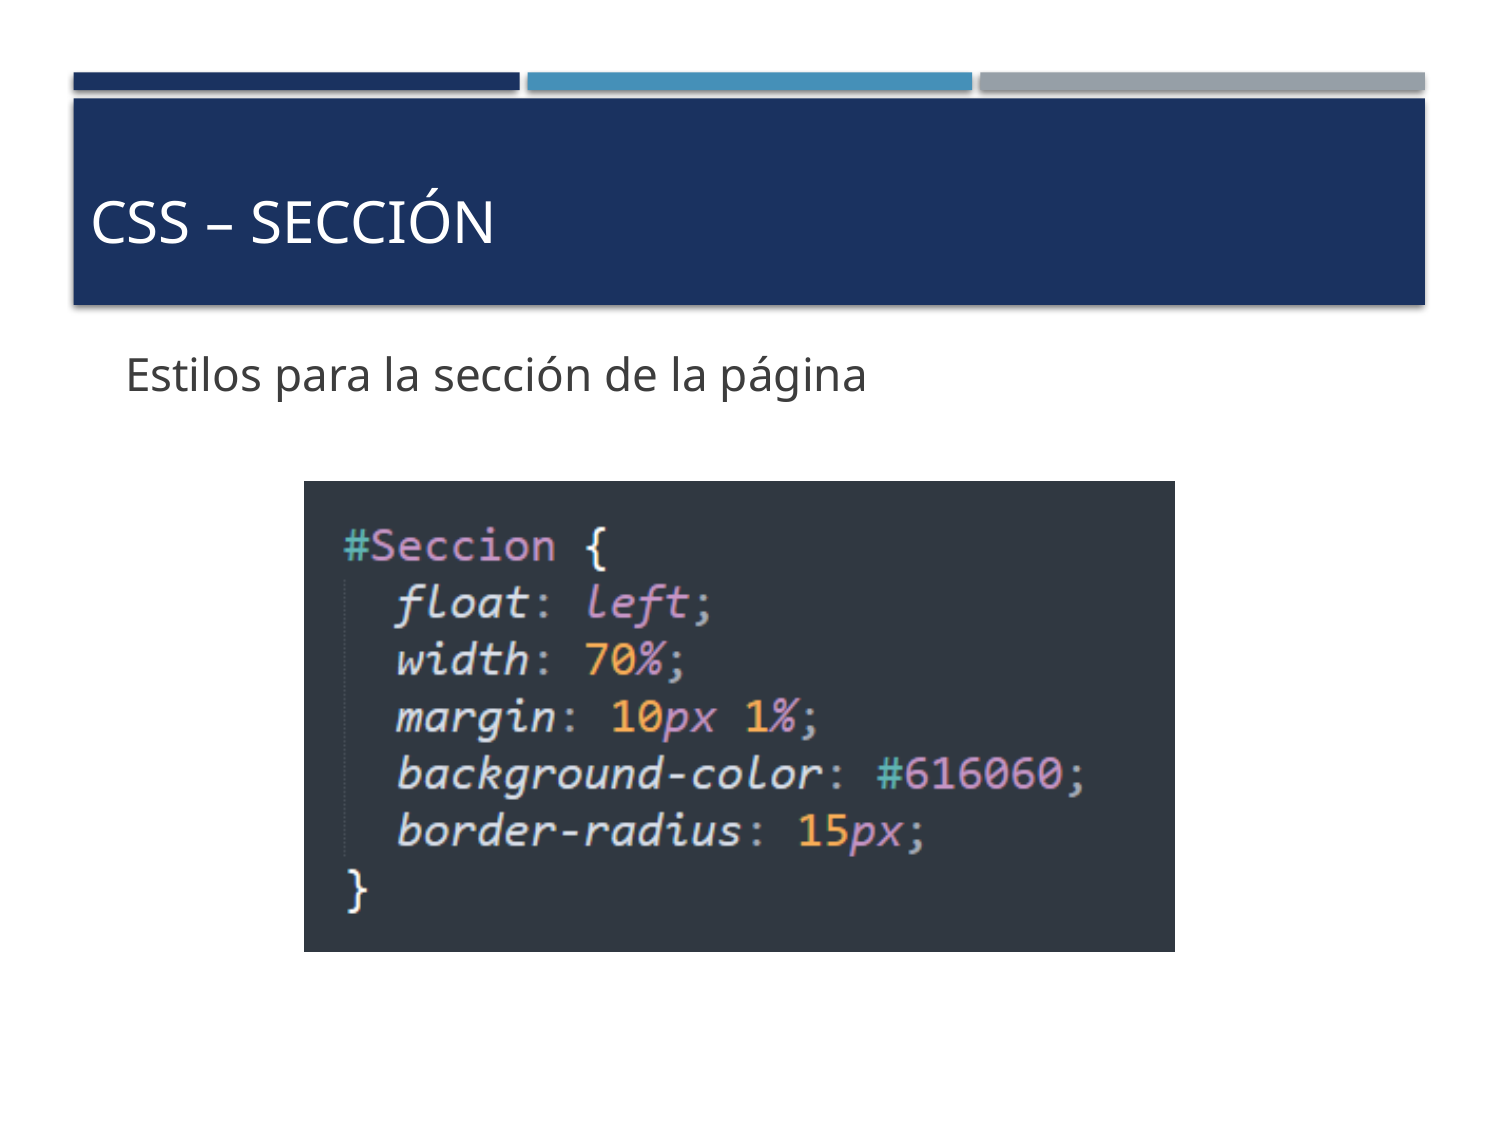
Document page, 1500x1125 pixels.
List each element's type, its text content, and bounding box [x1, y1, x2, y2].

title CSS – Sección [75, 125, 1425, 263]
picture [303, 480, 1176, 952]
list Estilos para la sección de la página [110, 338, 1223, 459]
